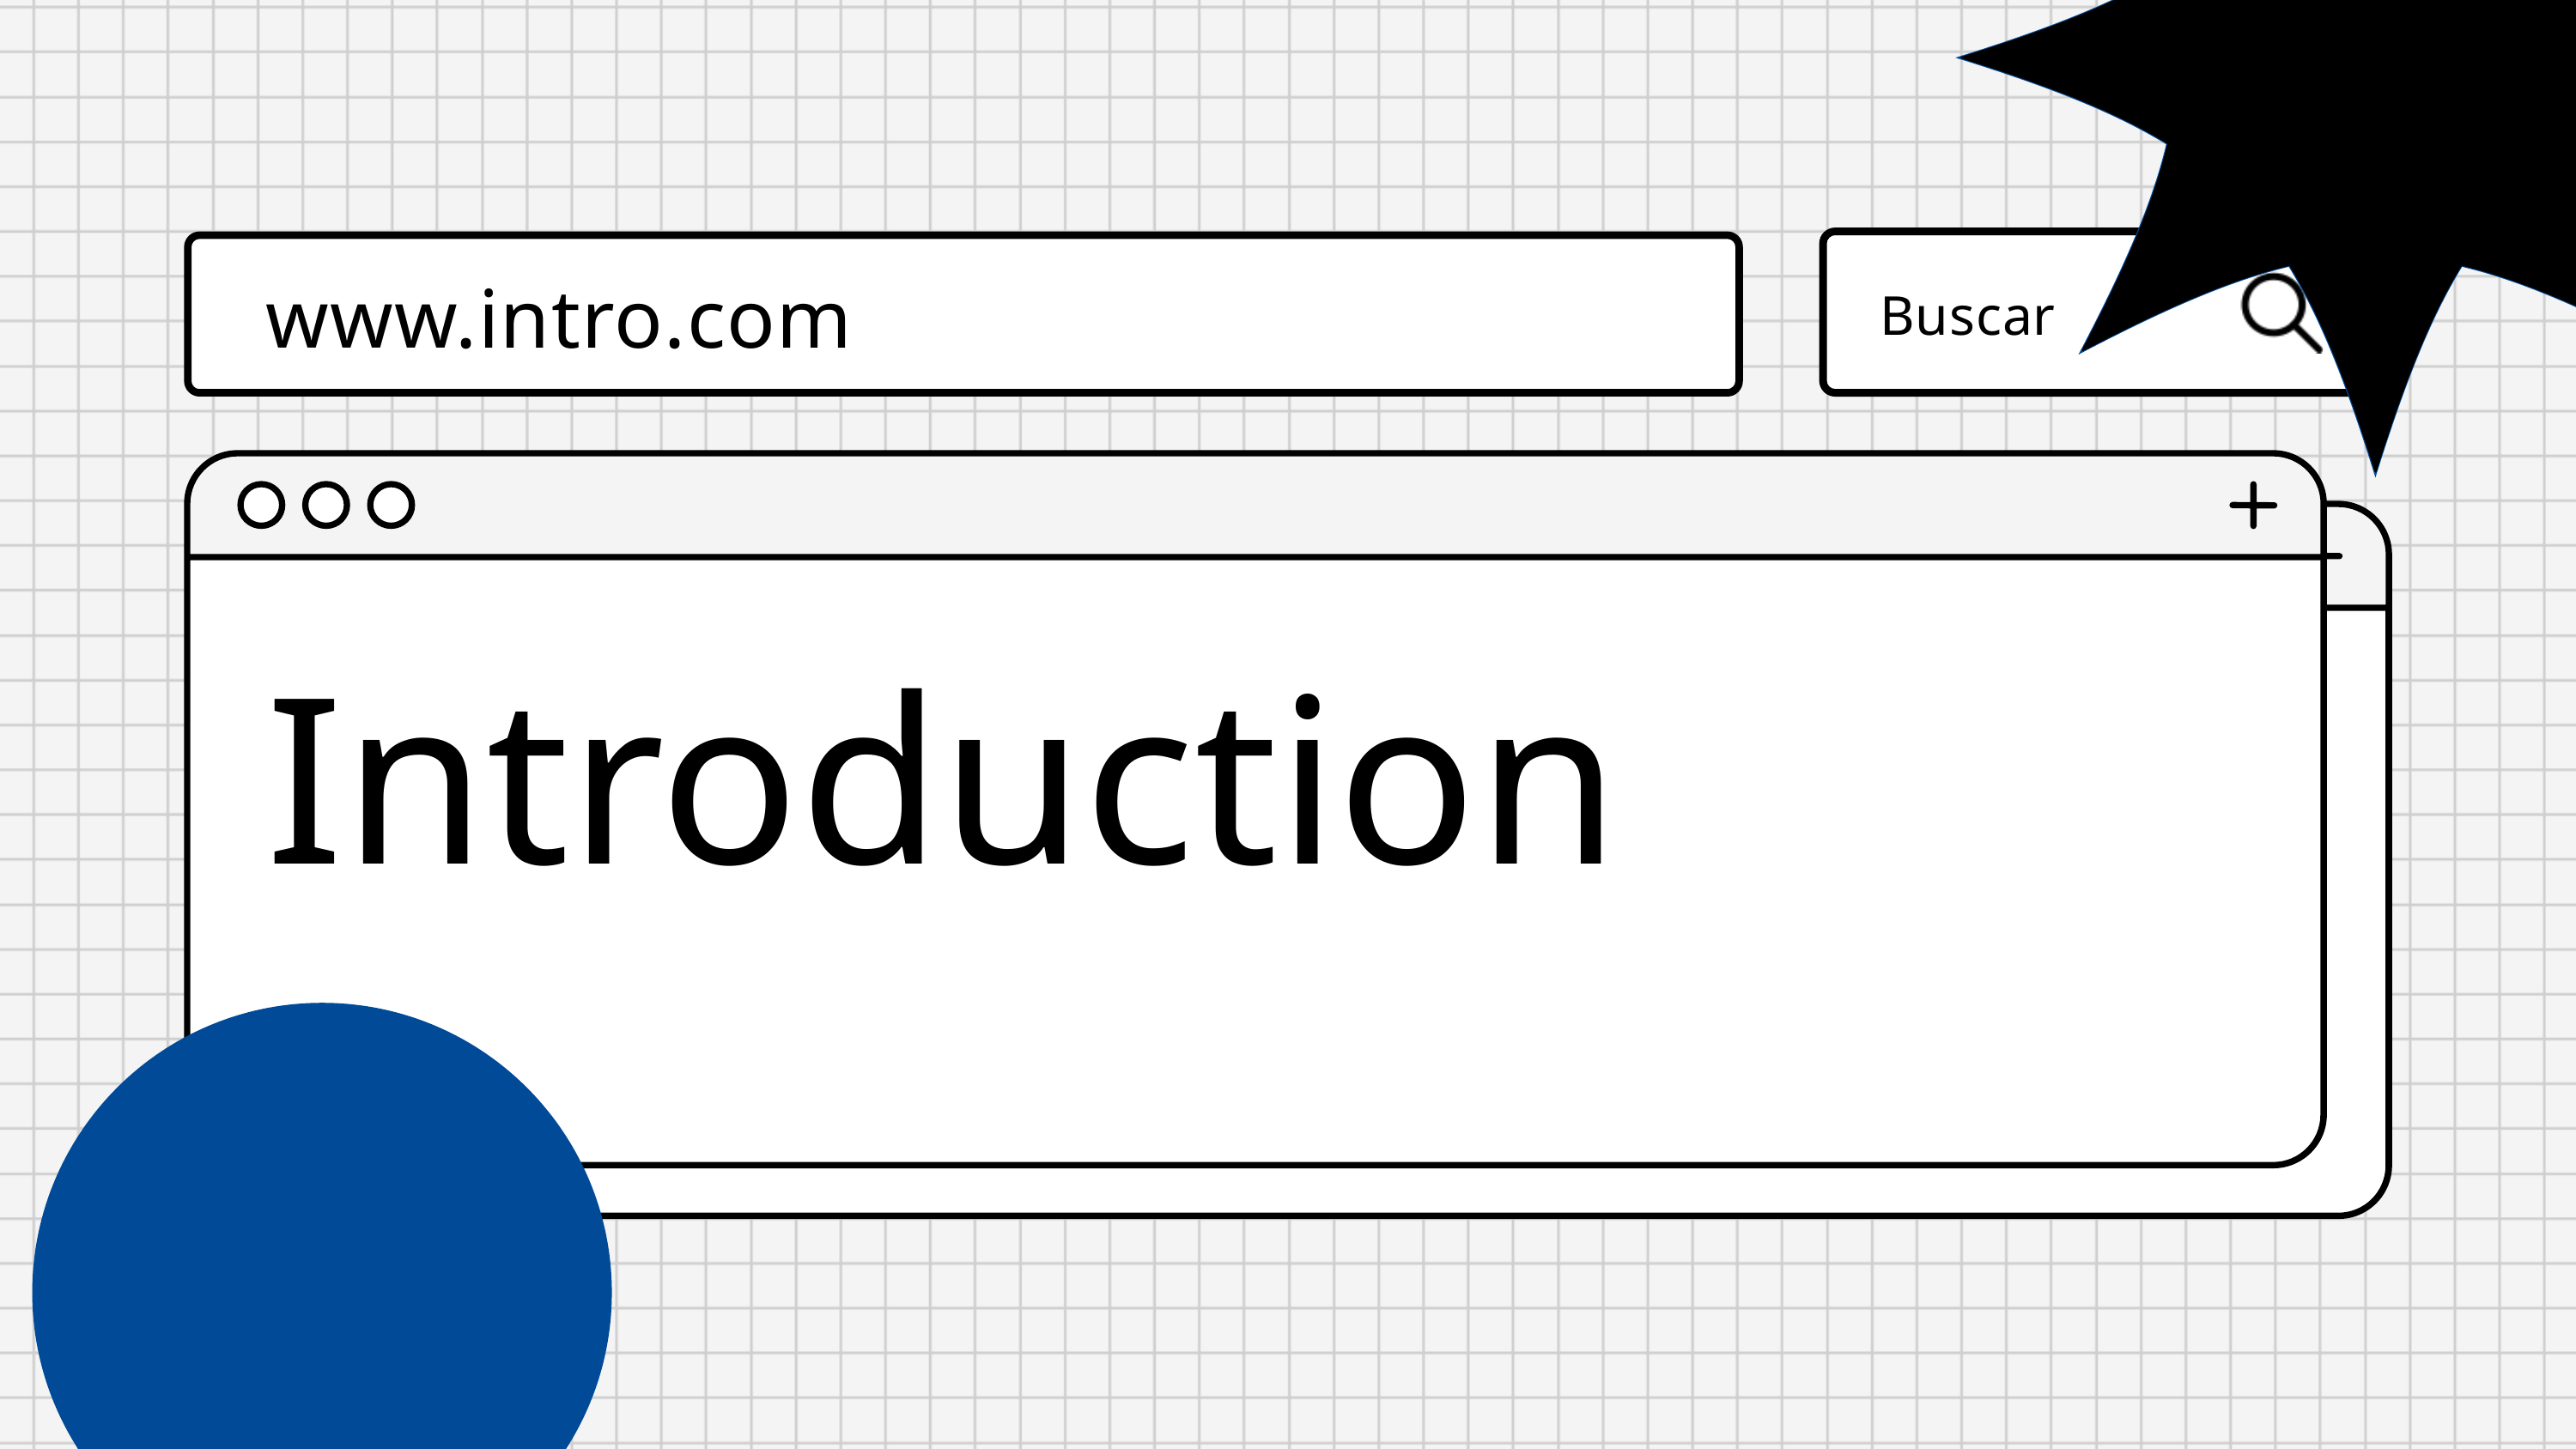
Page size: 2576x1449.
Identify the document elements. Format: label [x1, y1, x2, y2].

text_box [32, 1002, 612, 1449]
text_box [0, 0, 1951, 1449]
text_box [1819, 227, 1951, 397]
text_box [1955, 0, 2576, 478]
text_box [184, 450, 2392, 1220]
text_box [615, 485, 2576, 1449]
text_box [184, 231, 1743, 397]
